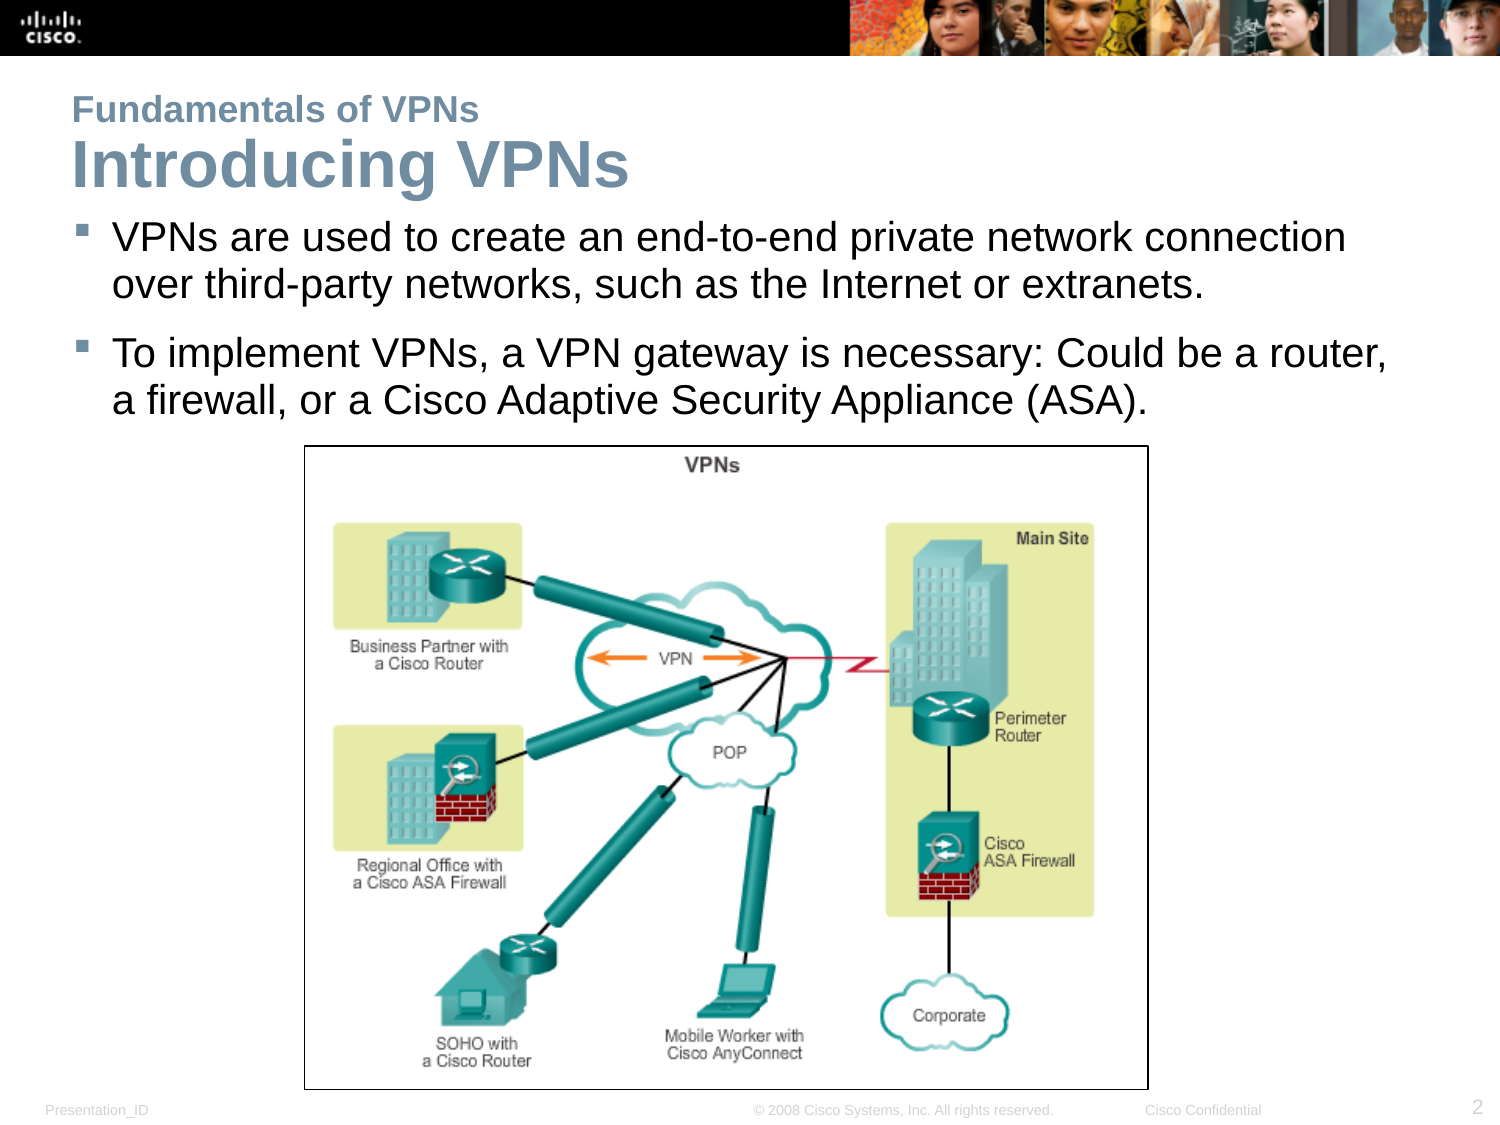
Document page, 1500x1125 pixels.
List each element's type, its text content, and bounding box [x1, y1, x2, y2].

picture [304, 446, 1148, 1090]
title Fundamentals of VPNs Introducing VPNs [57, 71, 1395, 210]
picture [0, 0, 1500, 56]
list VPNs are used to create an end-to-end private network connection over third-party networks, such as the Internet or extranets. To implement VPNs, a VPN gateway is necessary: Could be a router, a firewall, or a Cisco Adaptive Security Appliance (ASA). [59, 206, 1420, 424]
